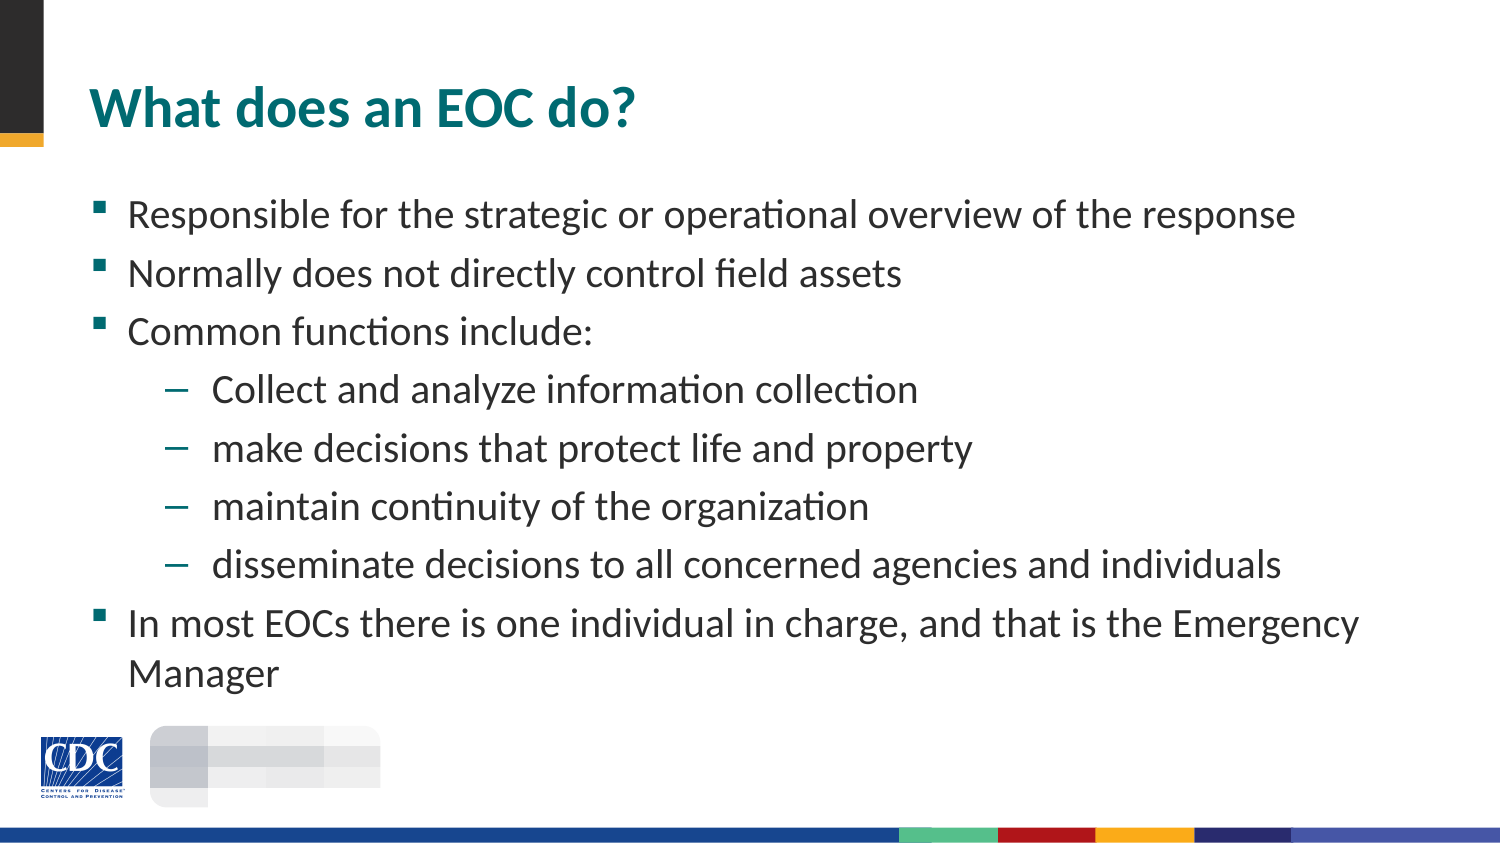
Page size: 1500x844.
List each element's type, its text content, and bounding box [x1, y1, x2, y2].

list Responsible for the strategic or operational overview of the response Normally does not directly control field assets Common functions include: Collect and analyze information collection make decisions that protect life and property maintain continuity of the organization disseminate decisions to all concerned agencies and individuals In most EOCs there is one individual in charge, and that is the Emergency Manager [75, 179, 1414, 728]
title What does an EOC do? [75, 33, 1425, 147]
picture [41, 737, 125, 798]
